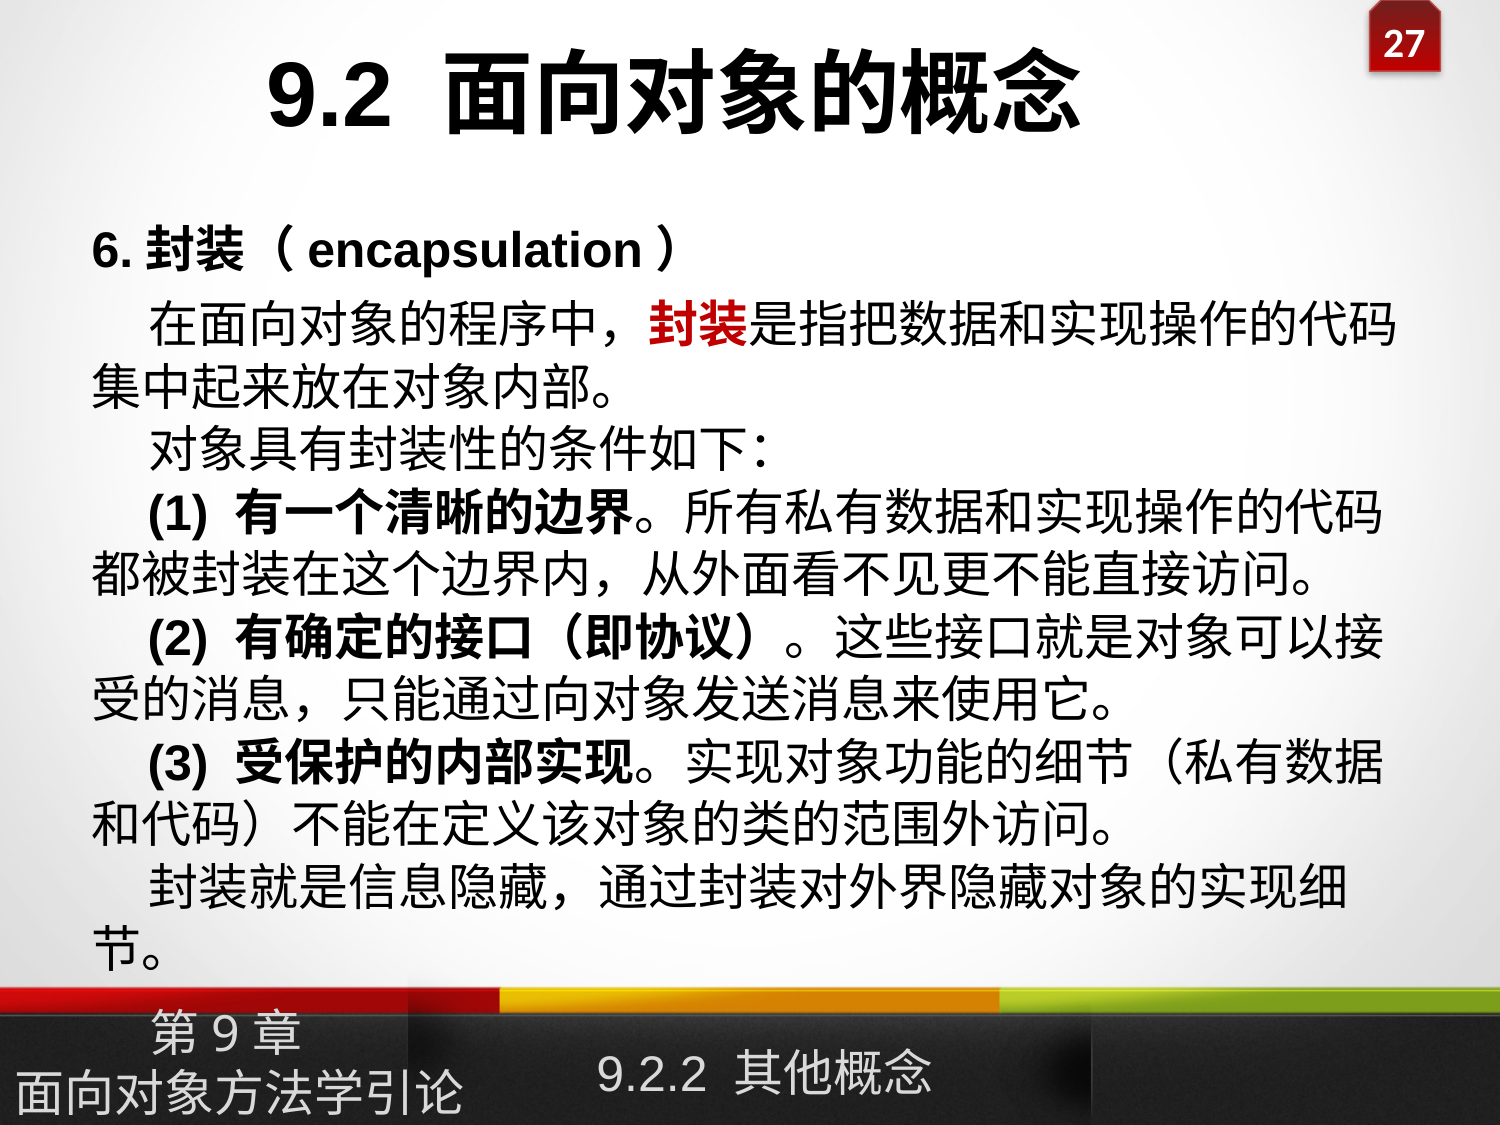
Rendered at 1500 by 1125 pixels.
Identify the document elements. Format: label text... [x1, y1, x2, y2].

picture [0, 0, 1500, 1125]
text_box 6.封装（encapsulation） 在面向对象的程序中，封装是指把数据和实现操作的代码集中起来放在对象内部。 对象具有封装性的条件如下： (1) 有一个清晰的边界。所有私有数据和实现操作的代码都被封装在这个边界内，从外面看不见更不能直接访问。 (2) 有确定的接口（即协议）。这些接口就是对象可以接受的消息，只能通过向对象发送消息来使用它。 (3) 受保护的内部实现。实现对象功能的细节（私有数据和代码）不能在定义该对象的类的范围外访问。 封装就是信息隐藏，通过封装对外界隐藏对象的实现细节。 [76, 207, 1436, 985]
text_box 9.2.2 其他概念 [458, 1032, 1073, 1111]
title 9.2 面向对象的概念 [0, 0, 1350, 184]
